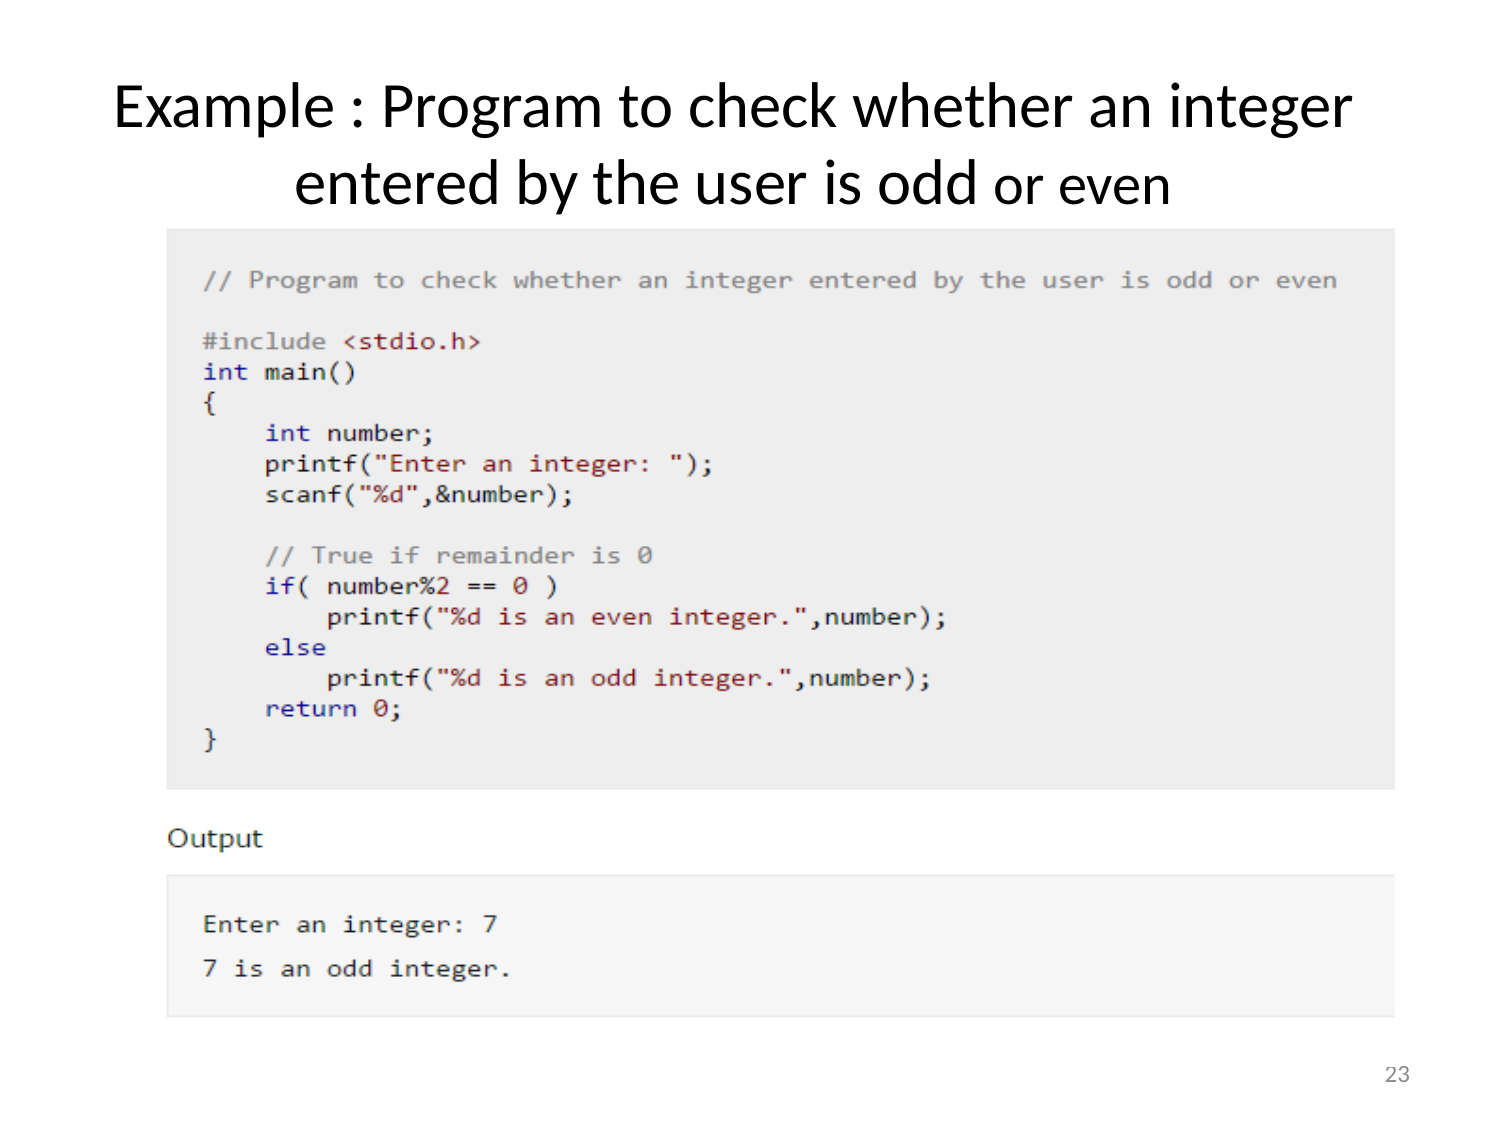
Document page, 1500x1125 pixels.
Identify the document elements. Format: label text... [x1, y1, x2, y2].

slide_number 23 [1074, 1042, 1425, 1103]
title Example : Program to check whether an integer entered by the user is odd or even [58, 46, 1409, 235]
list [152, 222, 1395, 1067]
